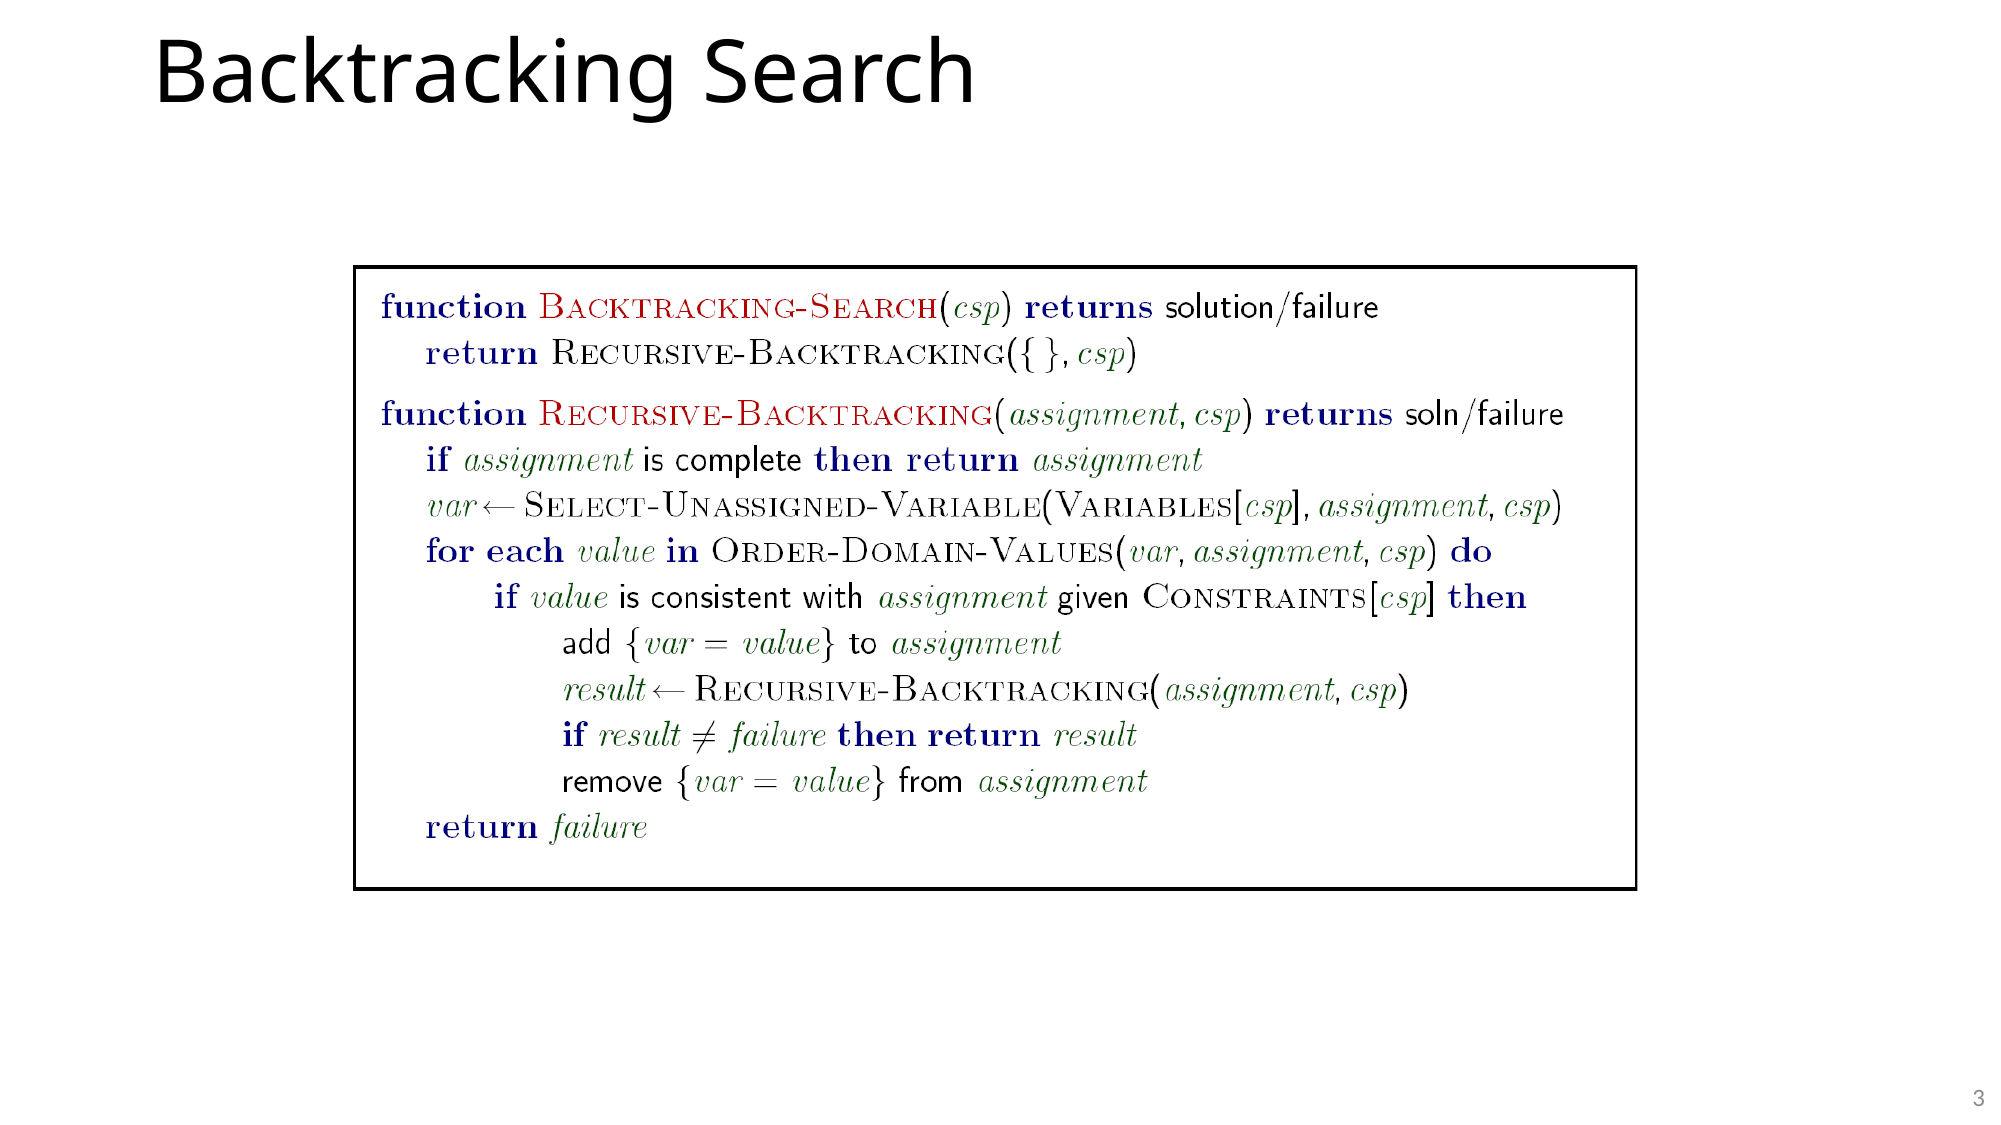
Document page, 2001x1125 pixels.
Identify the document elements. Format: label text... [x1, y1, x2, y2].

slide_number 3 [1910, 1067, 2000, 1125]
title Backtracking Search [137, 19, 1863, 130]
picture [349, 262, 1638, 892]
